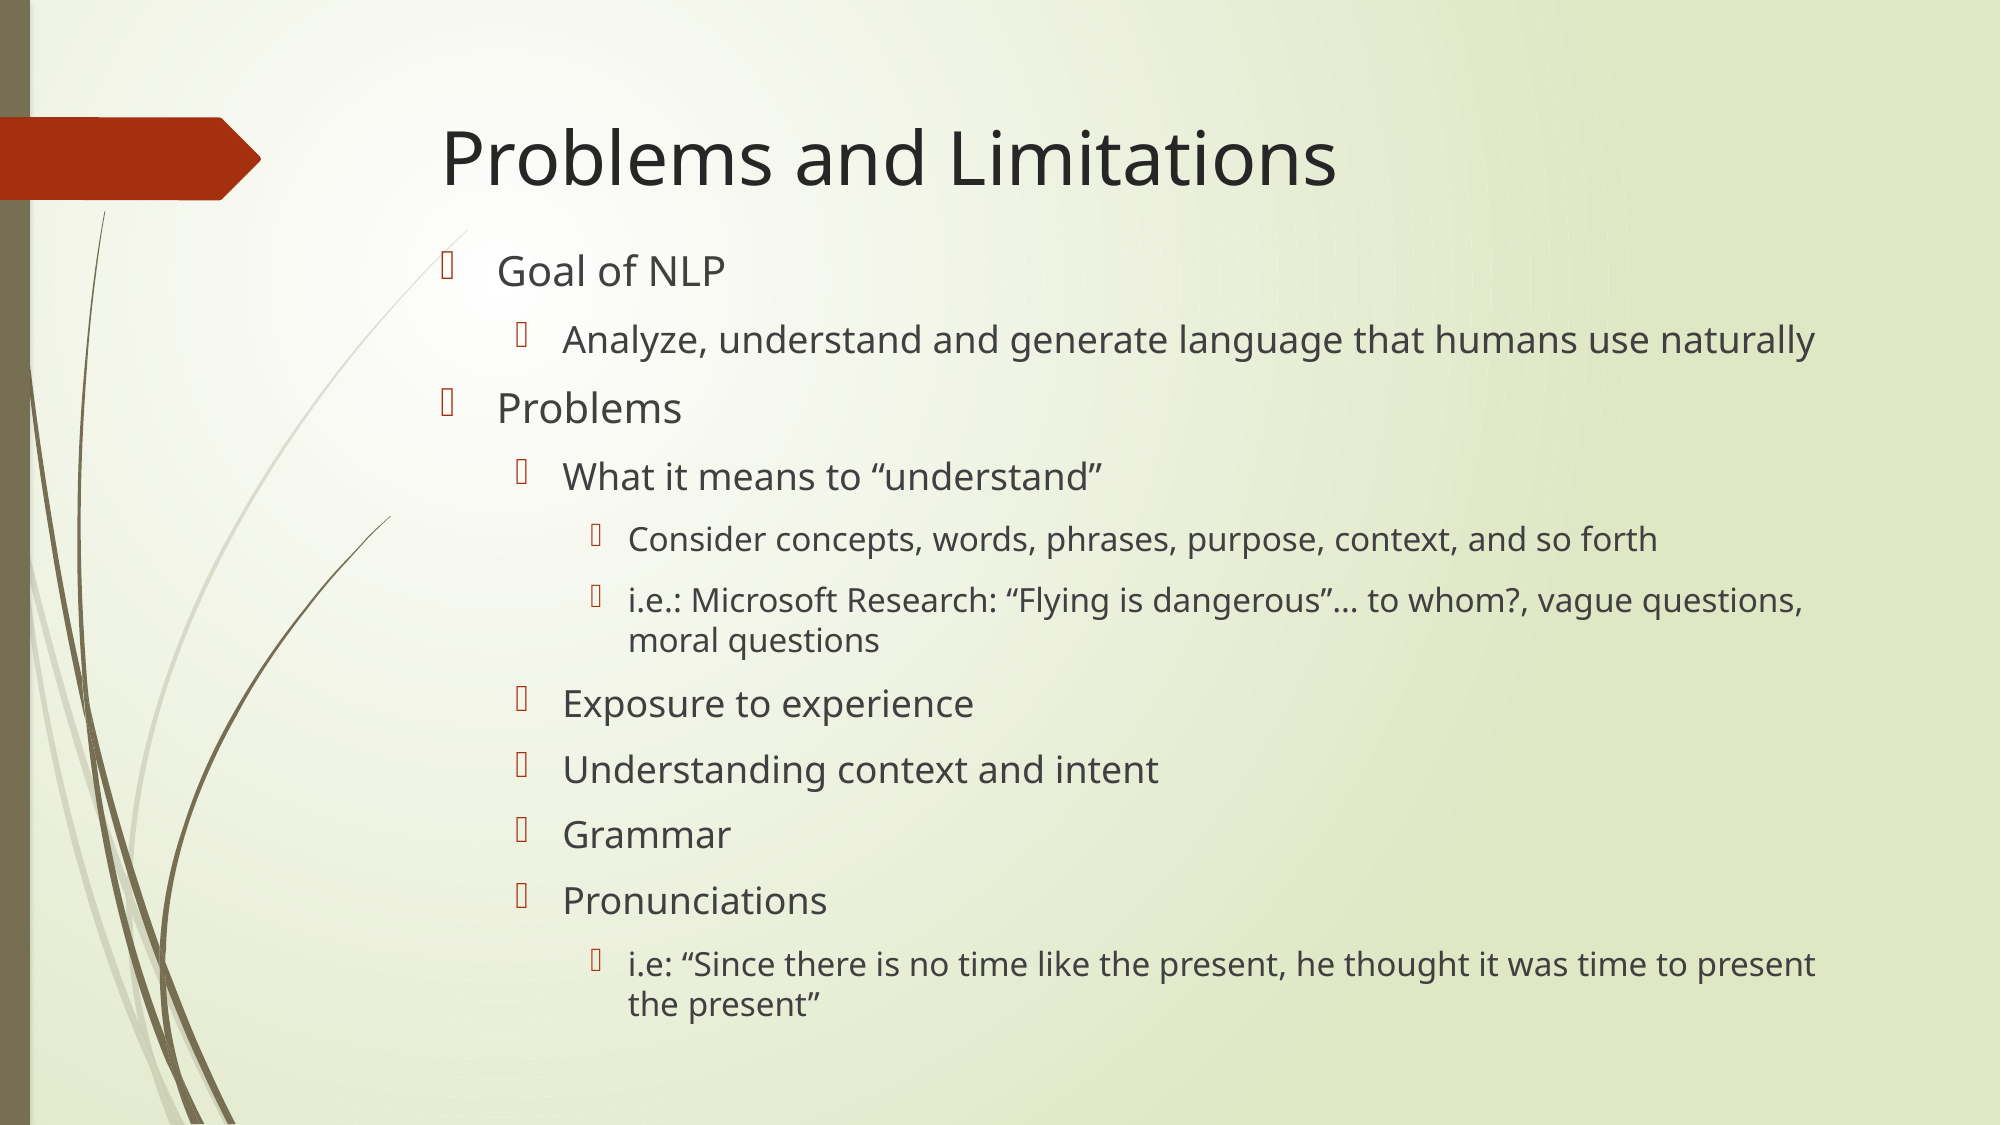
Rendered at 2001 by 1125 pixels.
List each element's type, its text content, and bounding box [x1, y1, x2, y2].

title Problems and Limitations [425, 102, 1888, 237]
list Goal of NLP Analyze, understand and generate language that humans use naturally Problems What it means to “understand” Consider concepts, words, phrases, purpose, context, and so forth i.e.: Microsoft Research: “Flying is dangerous”… to whom?, vague questions, moral questions Exposure to experience Understanding context and intent Grammar Pronunciations i.e: “Since there is no time like the present, he thought it was time to present the present” [425, 237, 1888, 1068]
